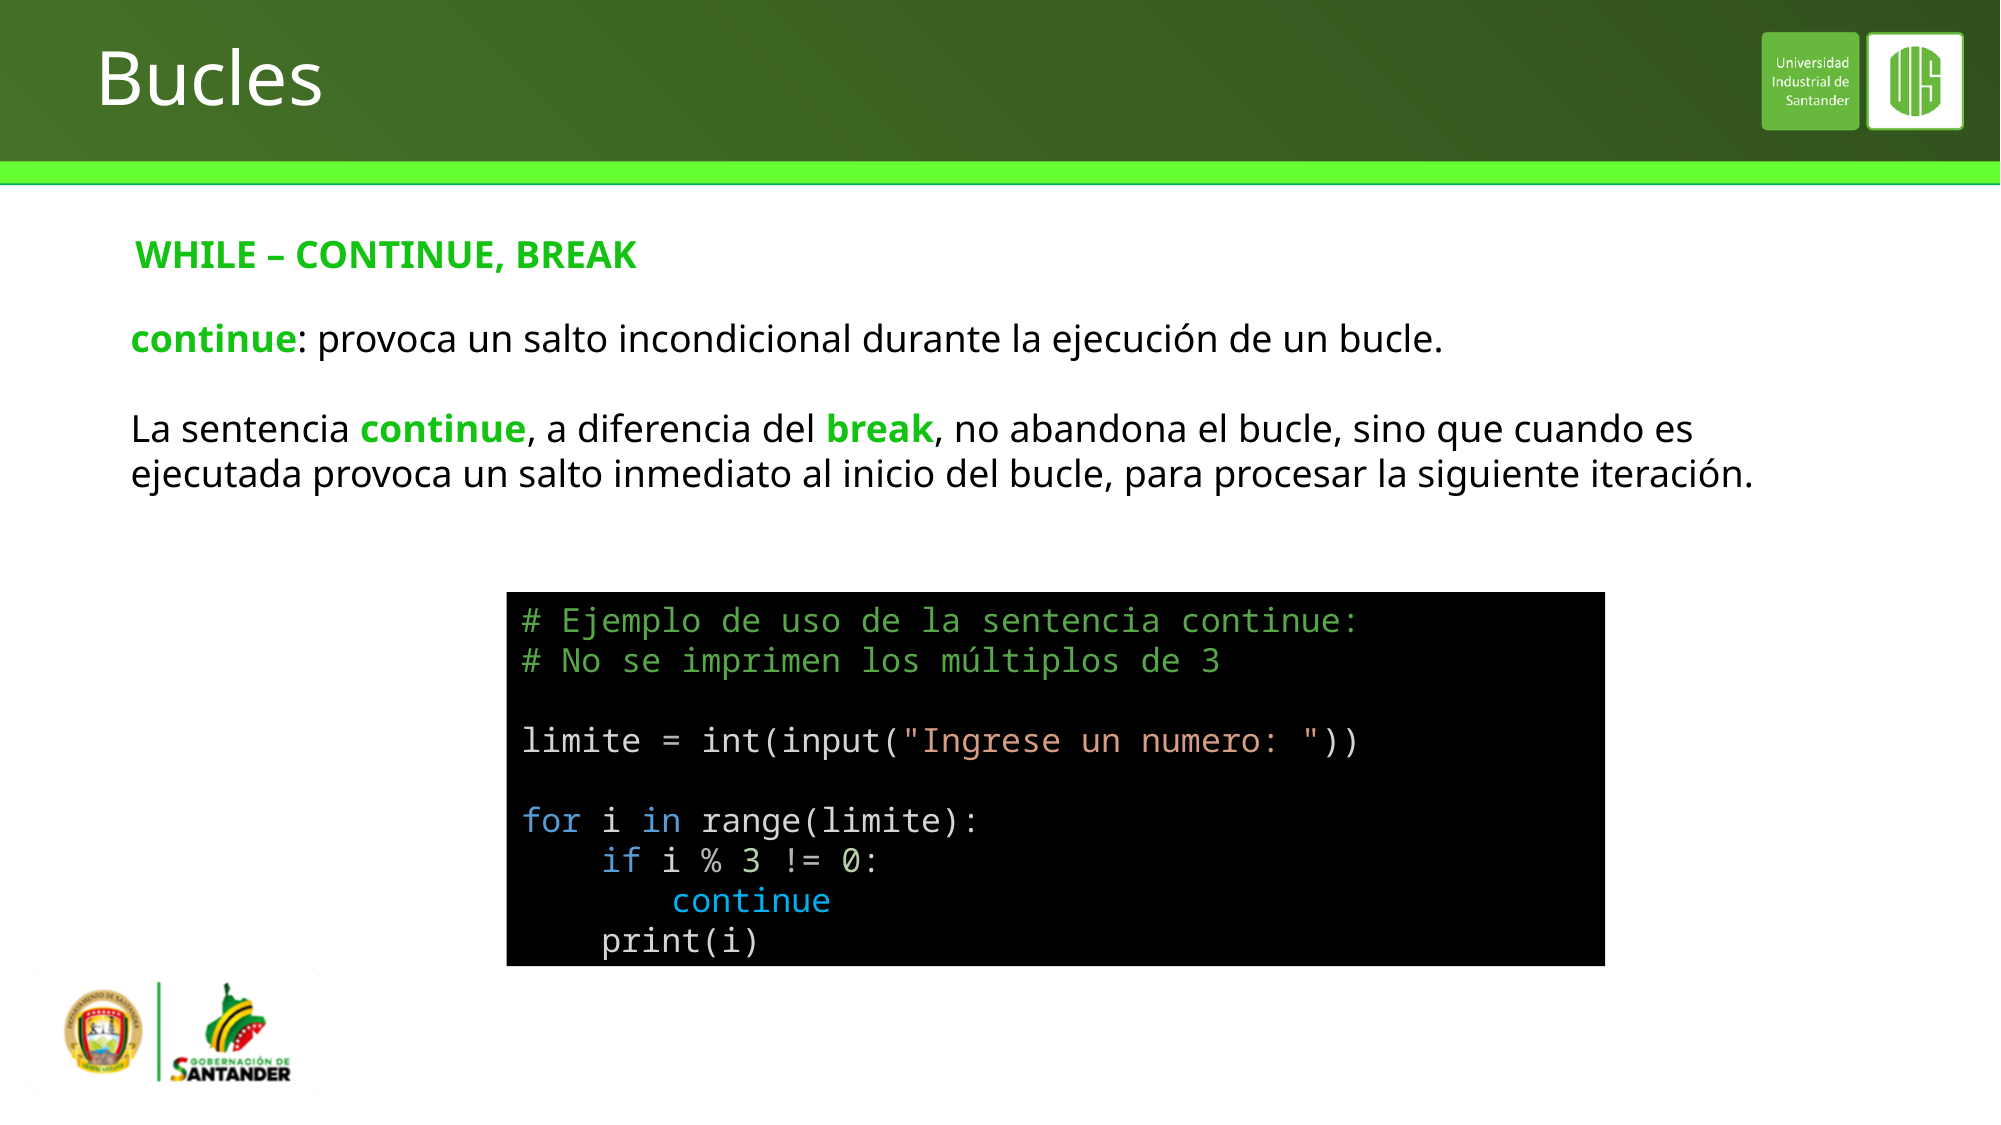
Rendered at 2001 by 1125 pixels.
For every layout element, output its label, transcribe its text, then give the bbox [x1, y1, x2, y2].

text_box # Ejemplo de uso de la sentencia continue: # No se imprimen los múltiplos de 3 limite = int(input("Ingrese un numero: ")) for i in range(limite): if i % 3 != 0: continue print(i) [506, 592, 1606, 967]
text_box continue: provoca un salto incondicional durante la ejecución de un bucle. La sentencia continue, a diferencia del break, no abandona el bucle, sino que cuando es ejecutada provoca un salto inmediato al inicio del bucle, para procesar la siguiente iteración. [115, 308, 1887, 548]
picture [24, 963, 325, 1099]
picture [1760, 30, 1965, 131]
title Bucles [80, 40, 1716, 123]
text_box WHILE – CONTINUE, BREAK [120, 223, 653, 284]
